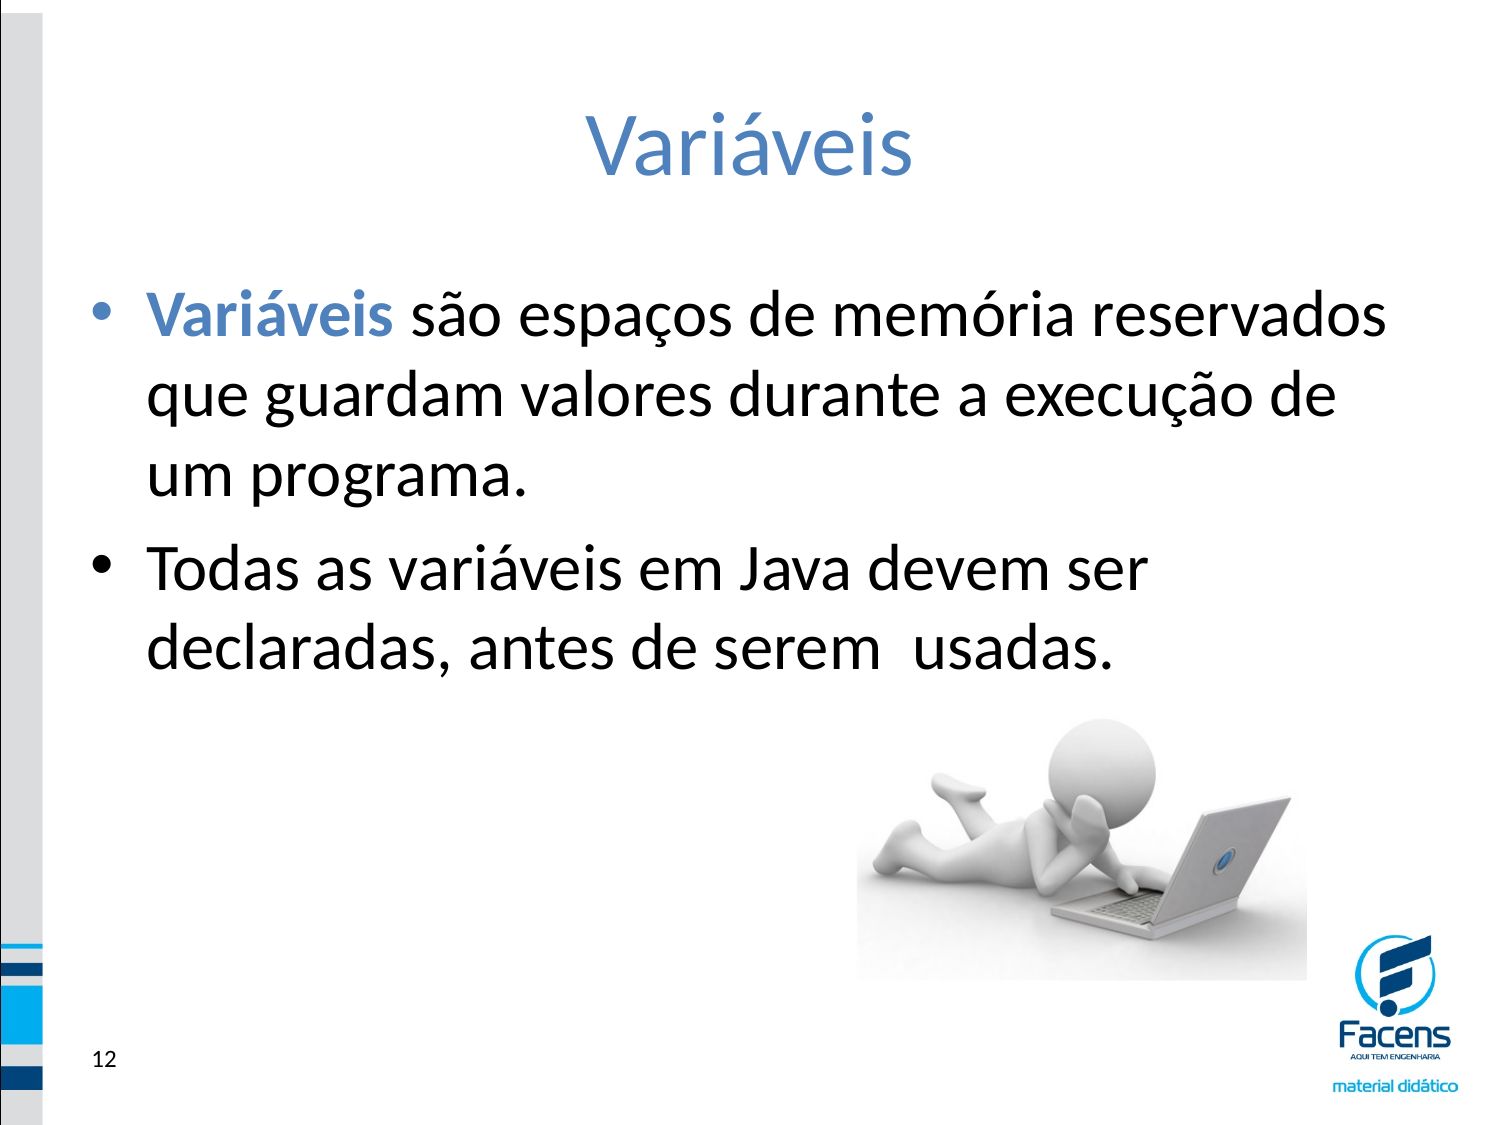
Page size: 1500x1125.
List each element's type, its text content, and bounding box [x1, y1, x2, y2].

title Variáveis [75, 45, 1425, 233]
list Variáveis são espaços de memória reservados que guardam valores durante a execução de um programa. Todas as variáveis em Java devem ser declaradas, antes de serem usadas. [75, 262, 1425, 1005]
picture [0, 0, 1500, 1125]
